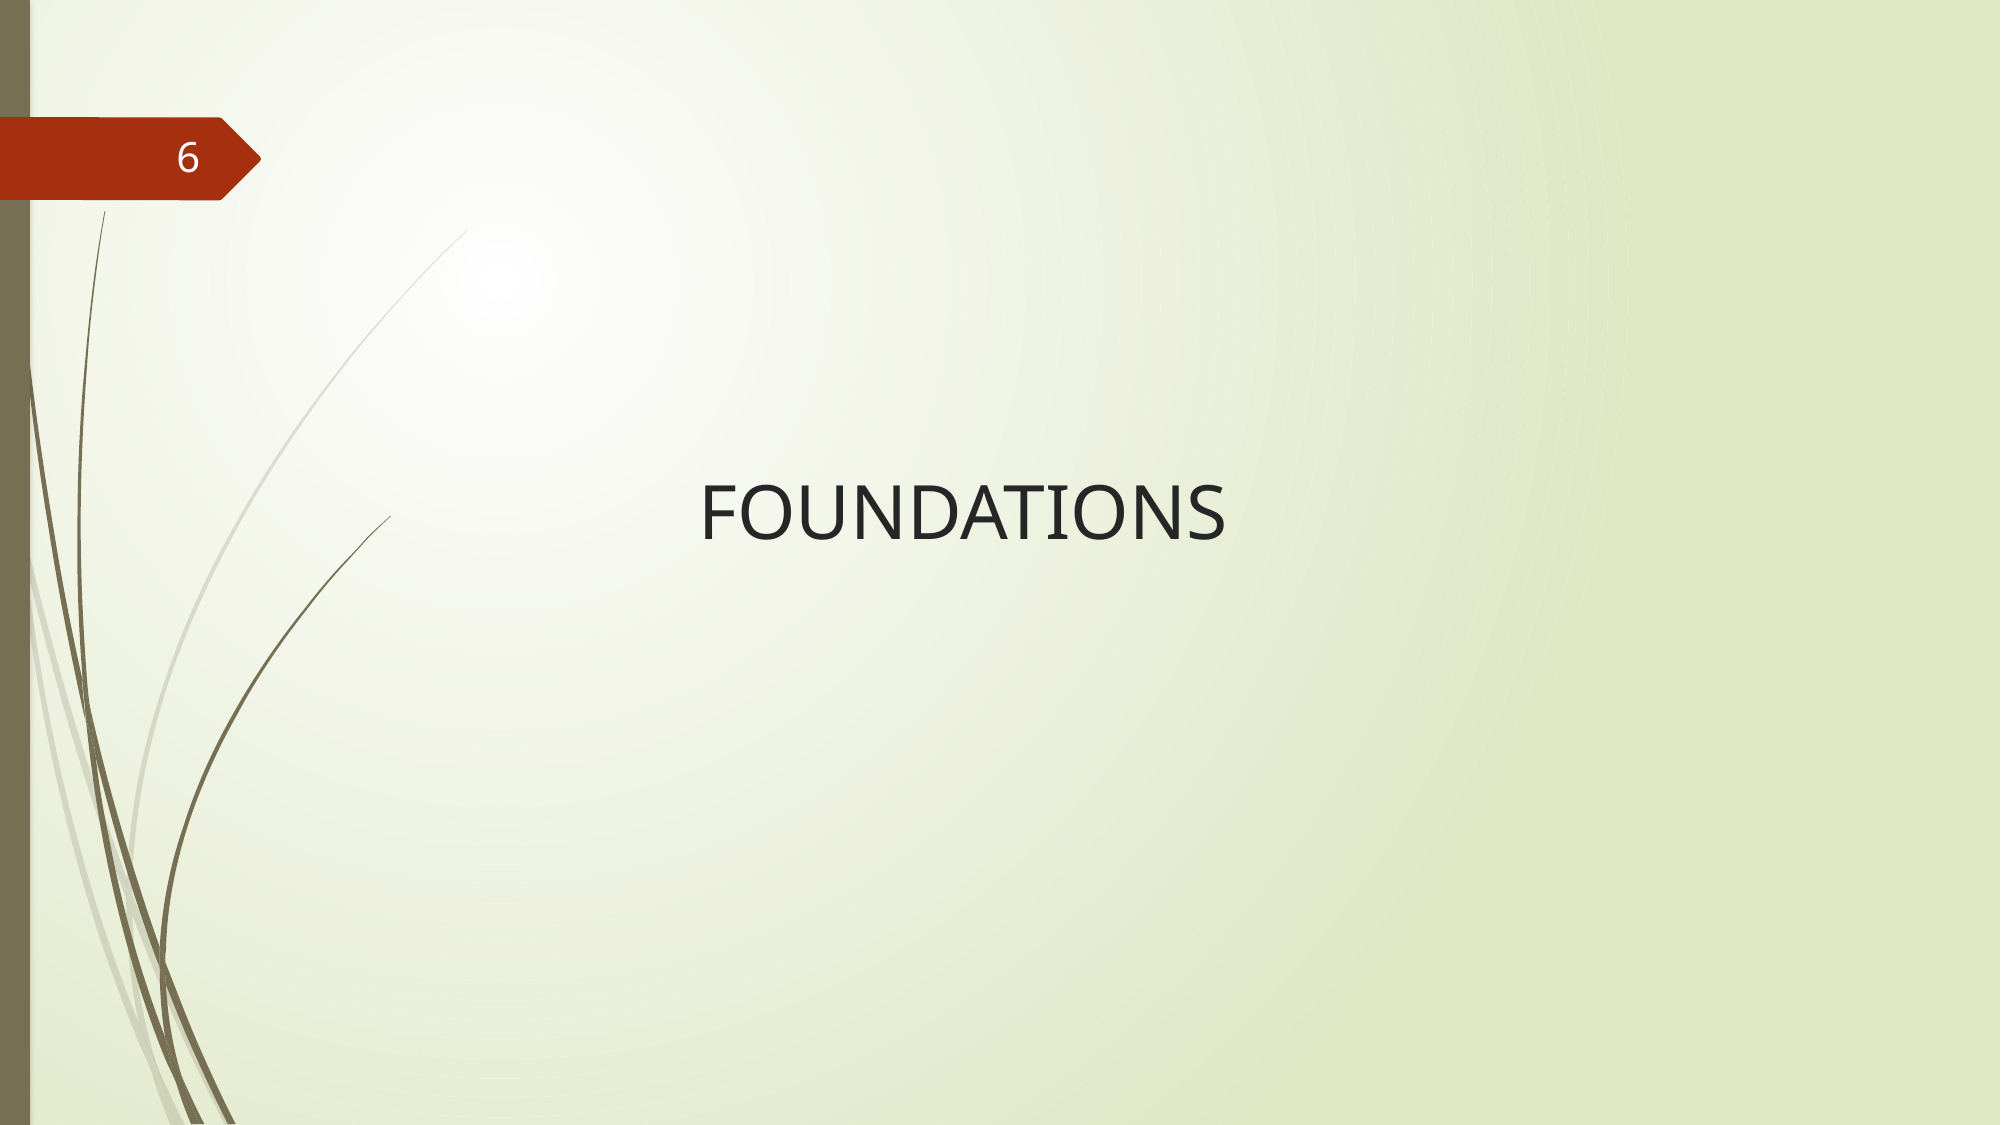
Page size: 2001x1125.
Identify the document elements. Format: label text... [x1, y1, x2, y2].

title FOUNDATIONS [409, 457, 1516, 668]
slide_number 6 [87, 129, 216, 190]
